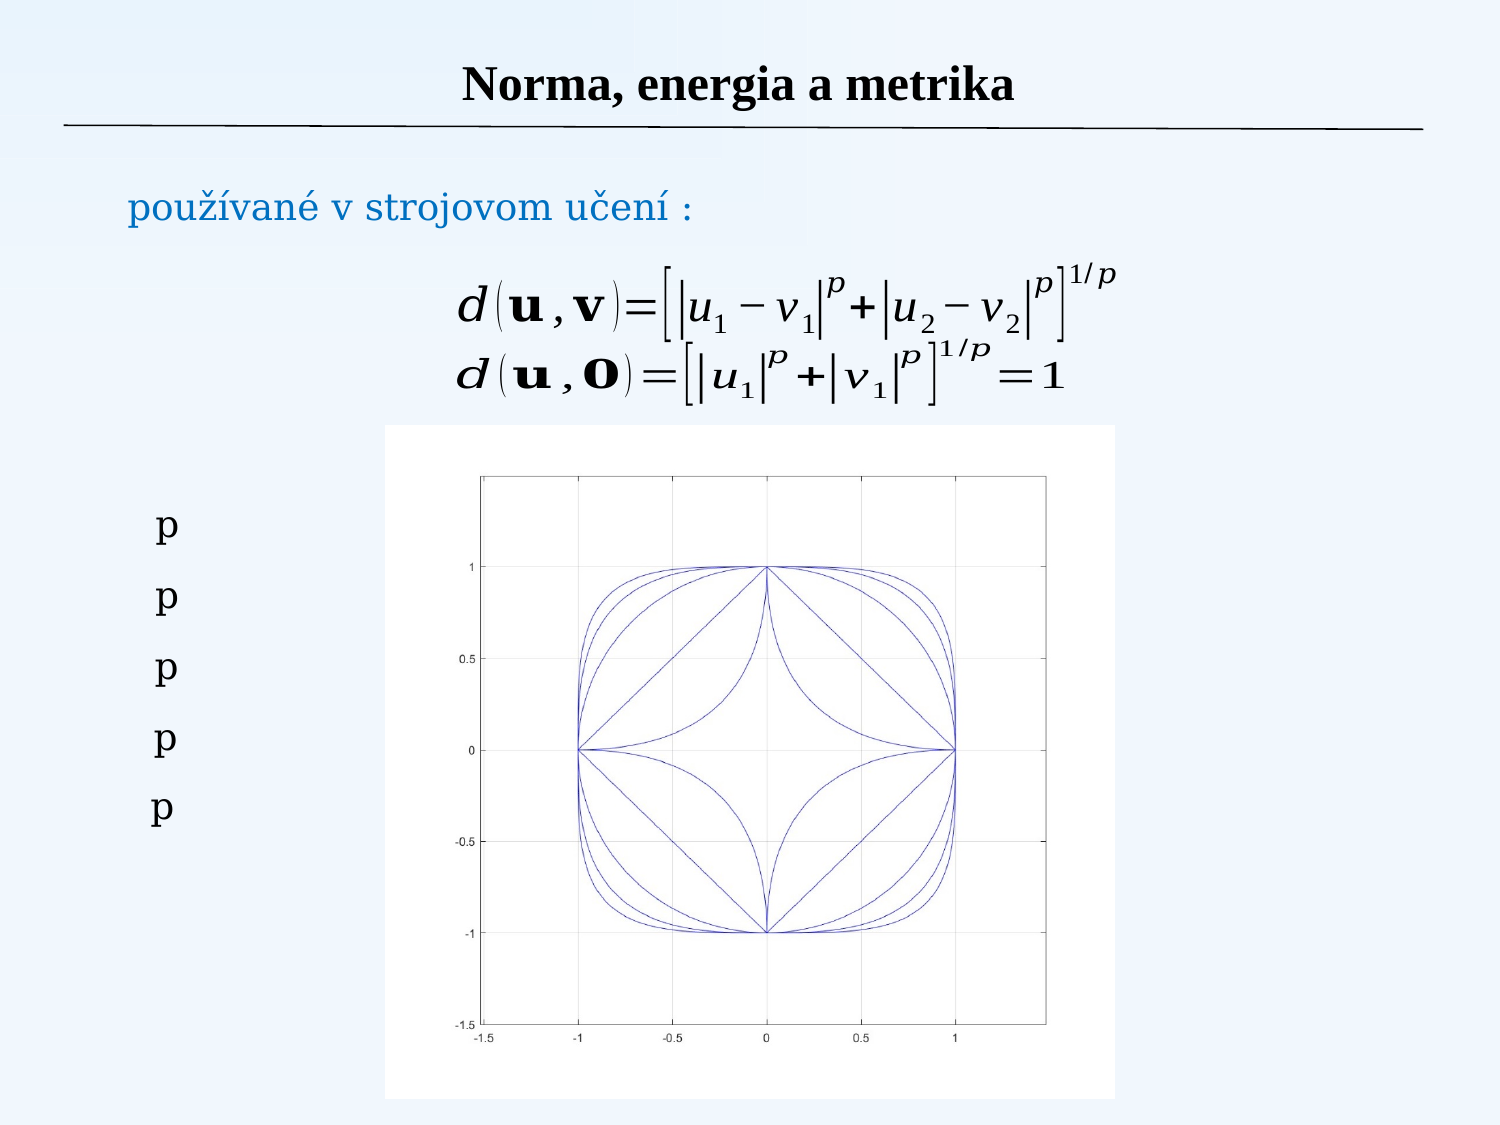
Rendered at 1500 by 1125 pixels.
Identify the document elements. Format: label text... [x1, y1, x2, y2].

picture [385, 424, 1115, 1099]
text_box Norma, energia a metrika [348, 43, 1128, 118]
